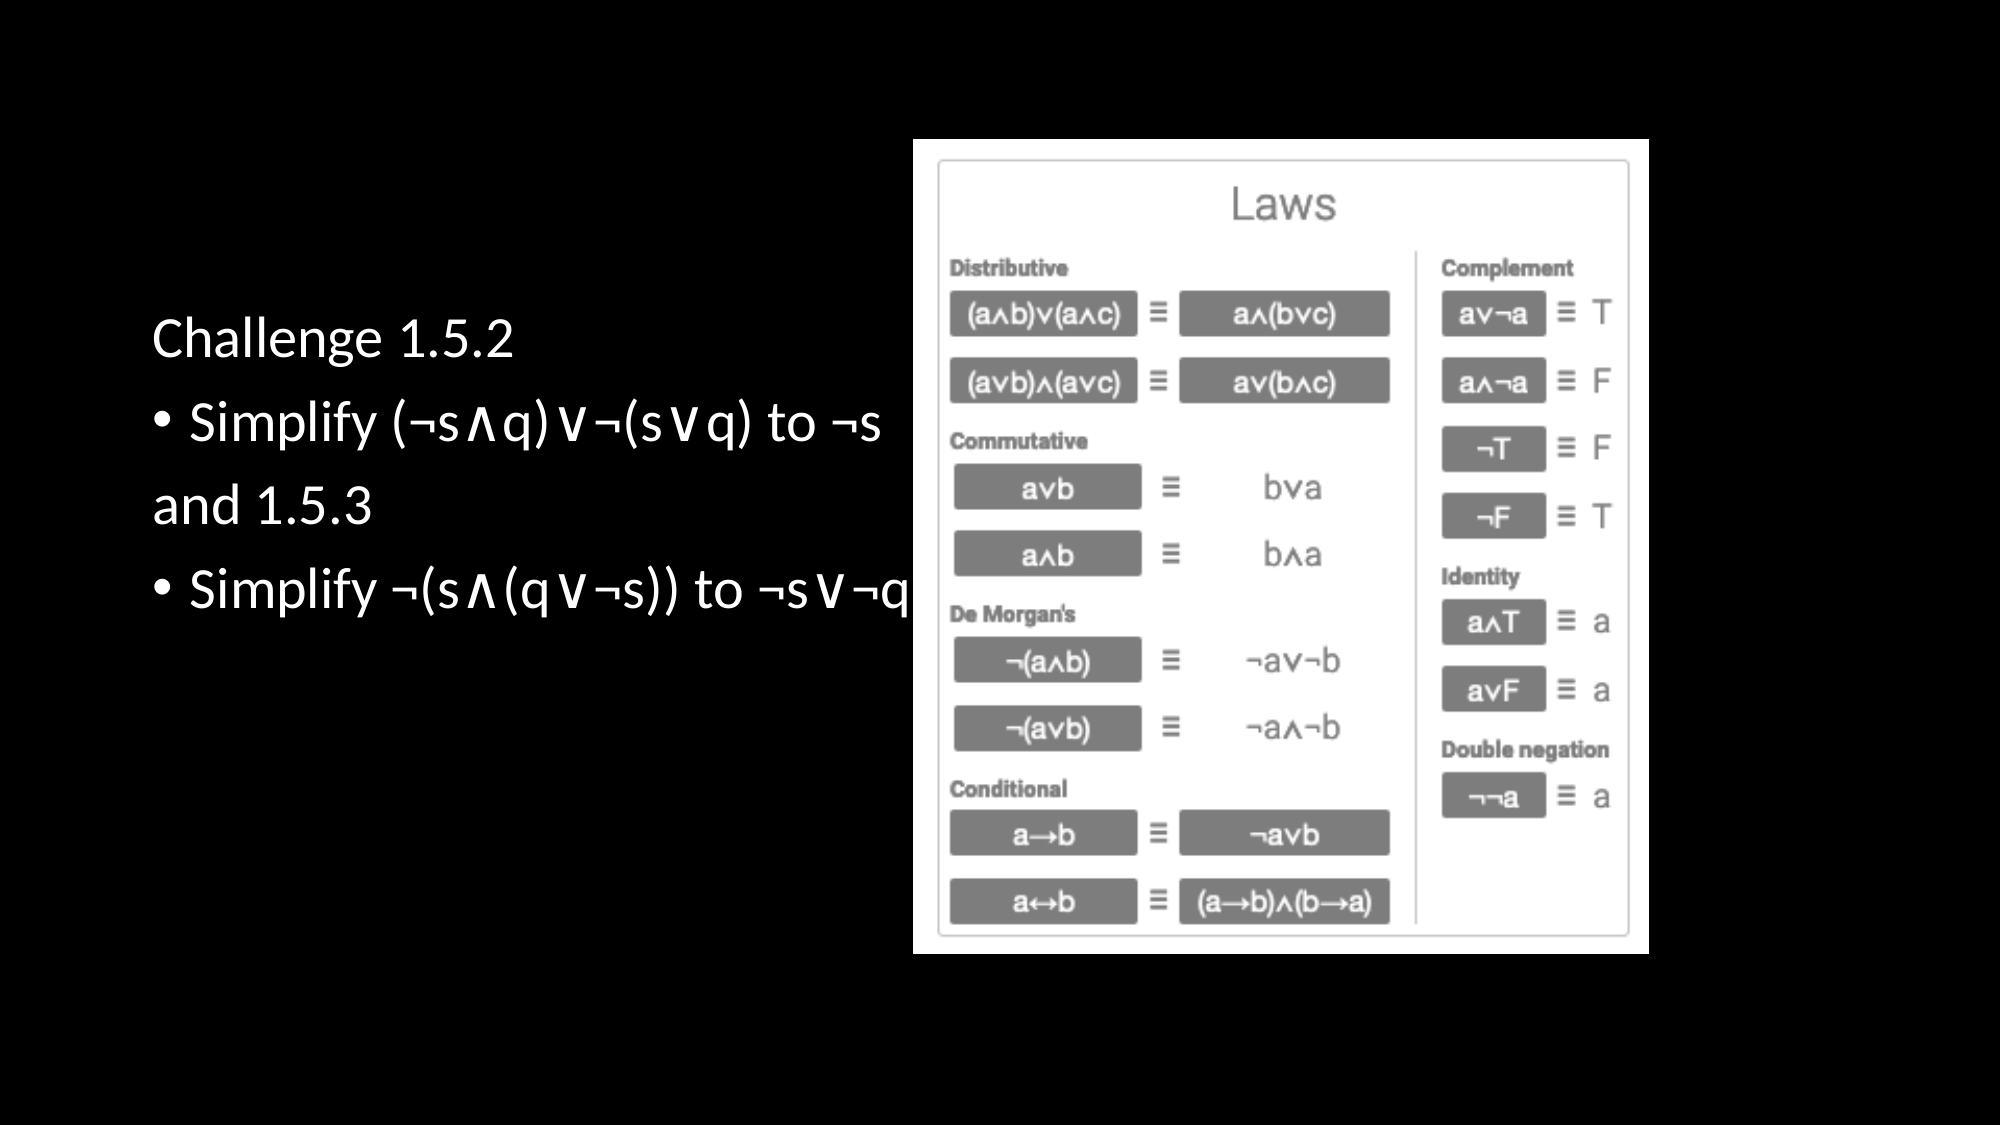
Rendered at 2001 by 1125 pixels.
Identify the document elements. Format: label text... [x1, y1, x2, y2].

picture [913, 138, 1650, 954]
list Challenge 1.5.2 Simplify (¬s∧q)∨¬(s∨q) to ¬s and 1.5.3 Simplify ¬(s∧(q∨¬s)) to ¬s∨¬q [137, 299, 988, 1014]
